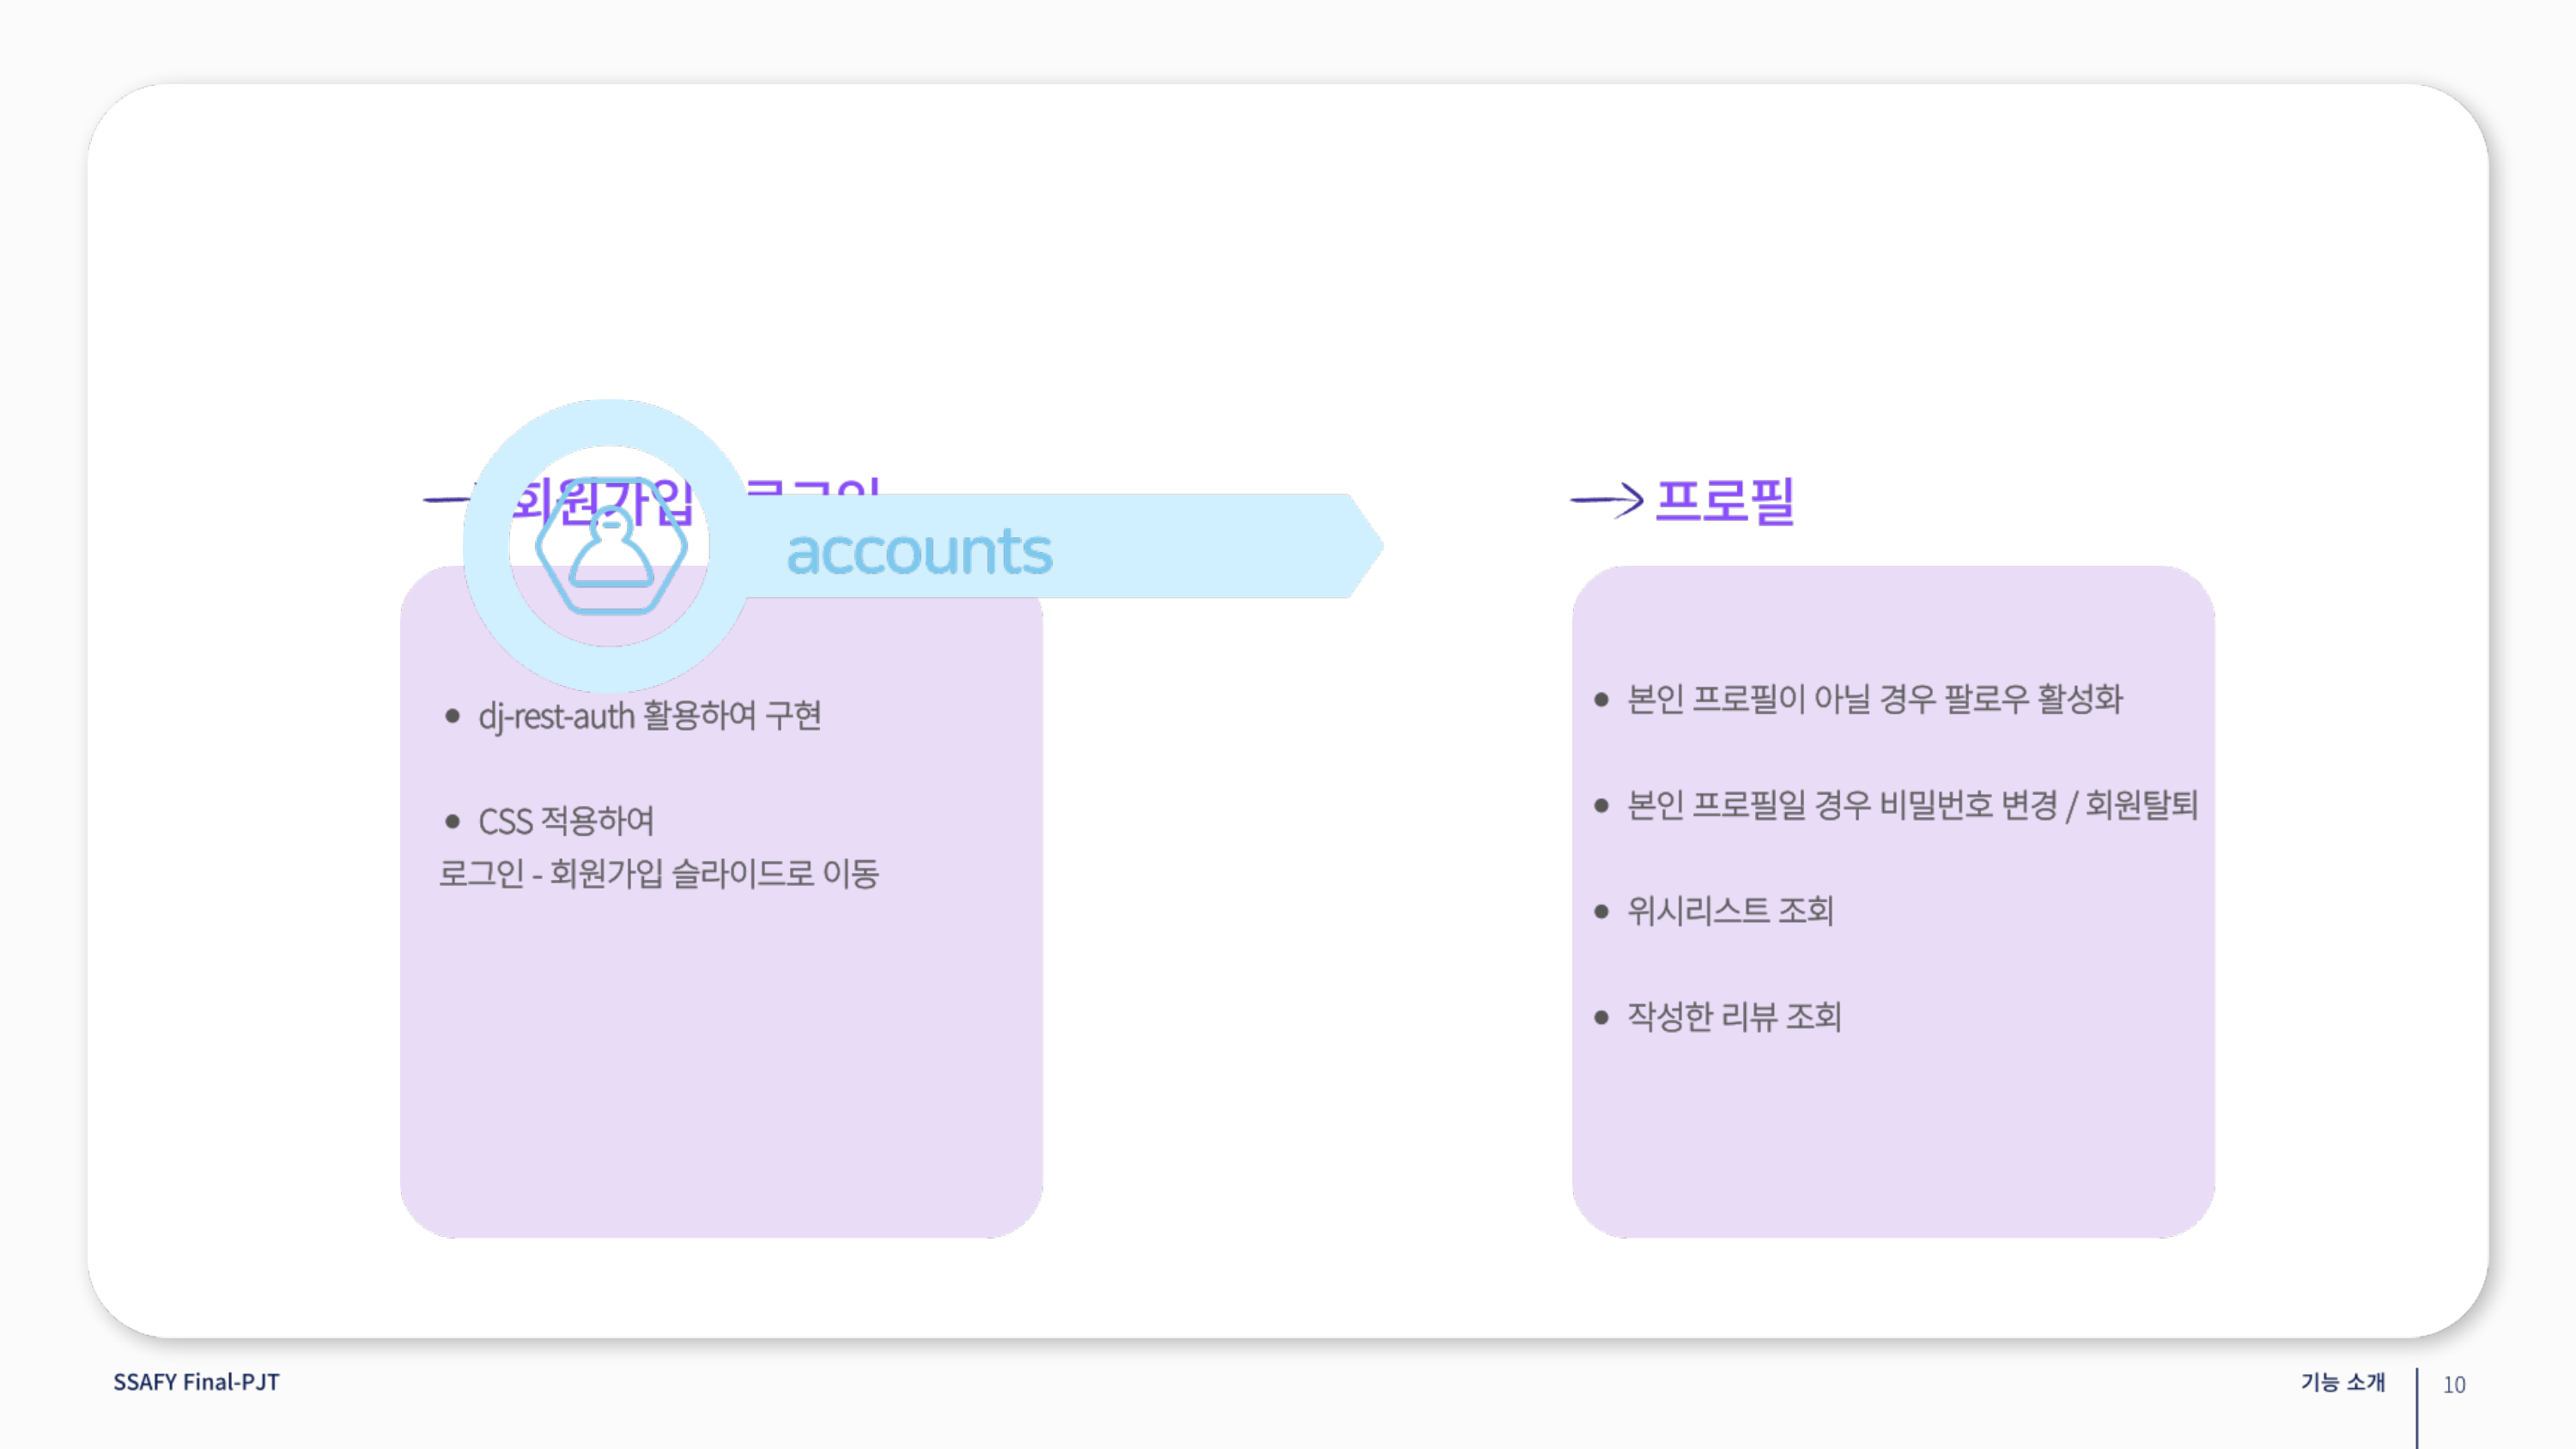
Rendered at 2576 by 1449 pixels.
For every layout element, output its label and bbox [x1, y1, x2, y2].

text_box [88, 83, 2489, 1338]
text_box [2348, 1434, 2486, 1438]
text_box [422, 463, 459, 539]
text_box [400, 566, 1044, 1240]
text_box [1570, 463, 2127, 539]
text_box [463, 399, 1384, 694]
picture [0, 0, 2576, 1449]
text_box [1571, 566, 2216, 1240]
